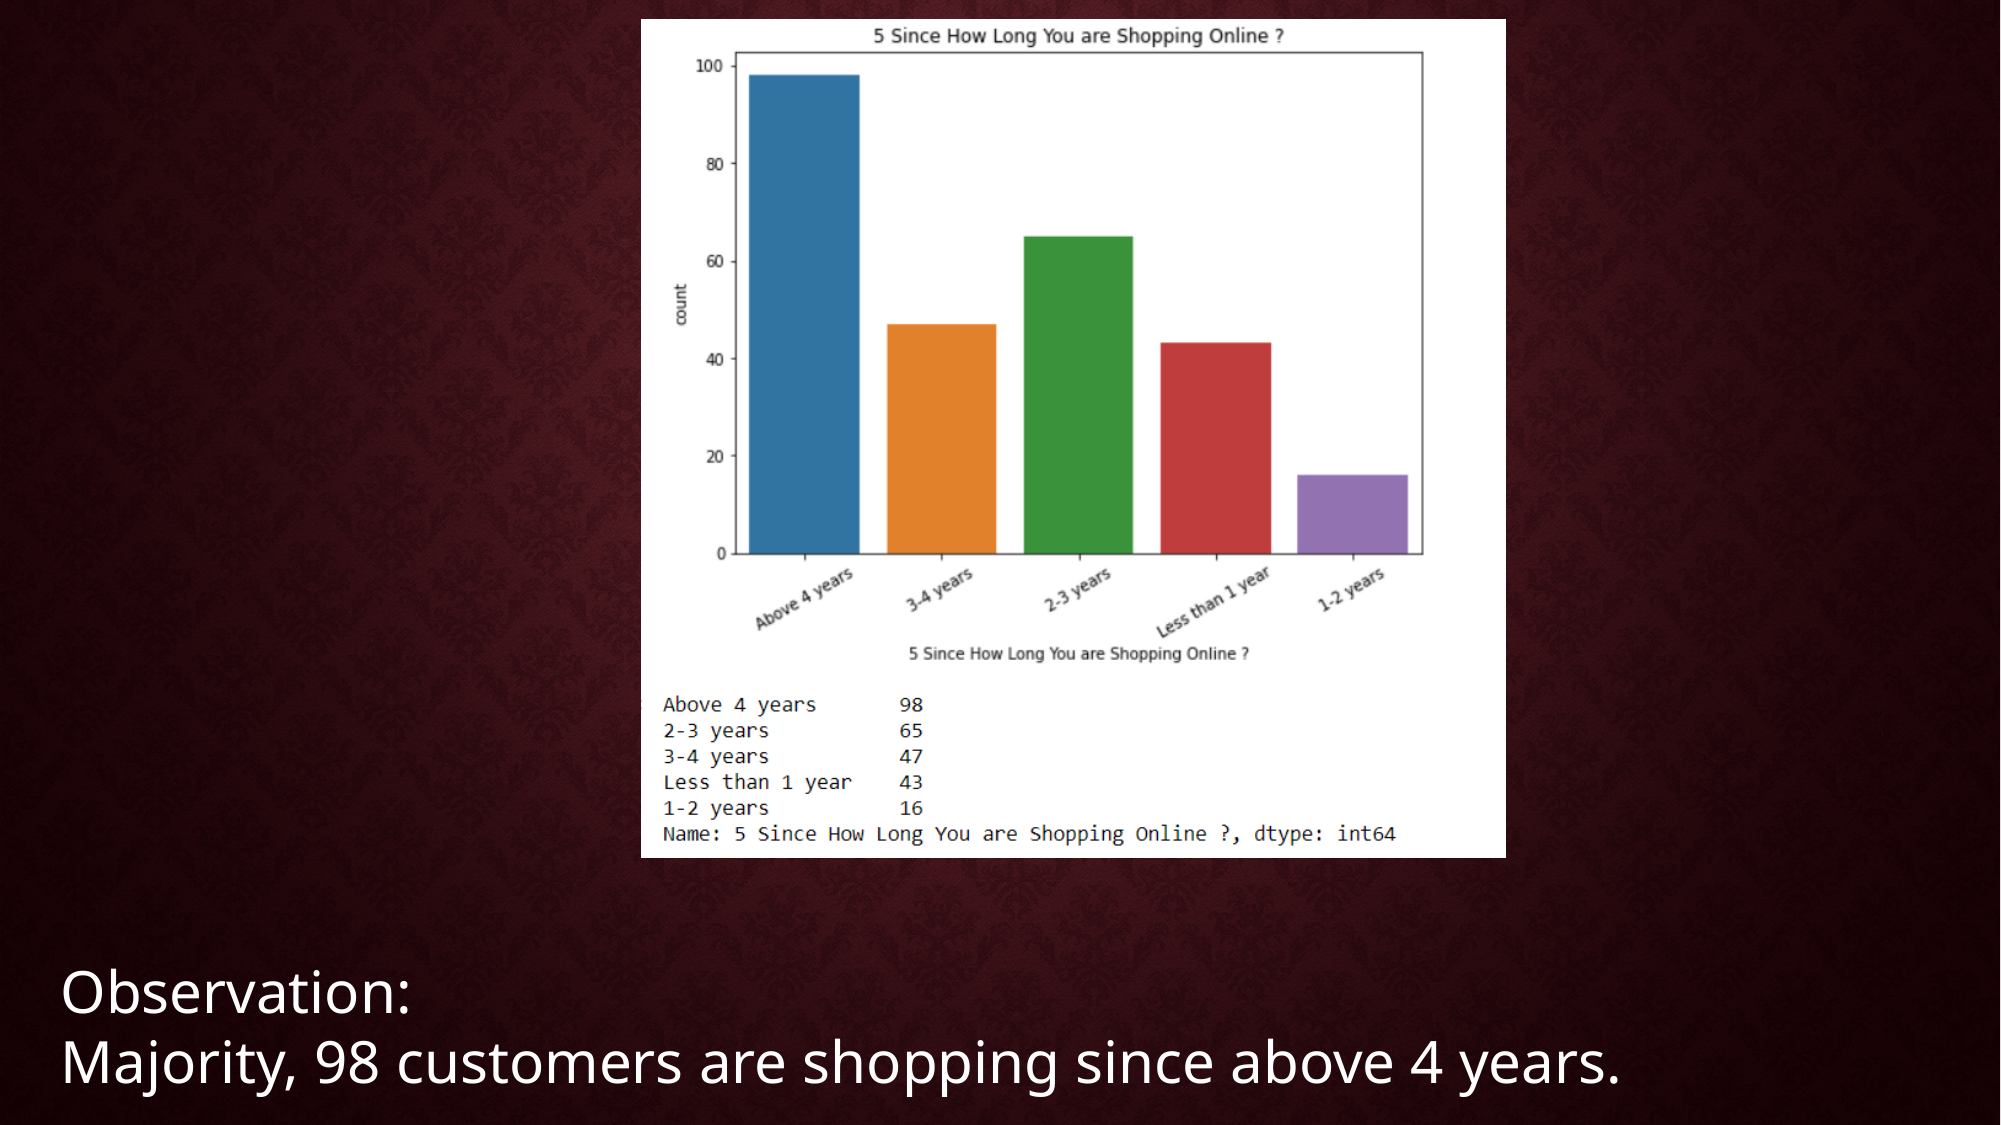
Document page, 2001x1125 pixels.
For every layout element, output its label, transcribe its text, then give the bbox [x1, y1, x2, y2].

picture [640, 18, 1507, 858]
text_box Observation: Majority, 98 customers are shopping since above 4 years. [45, 947, 2000, 1103]
